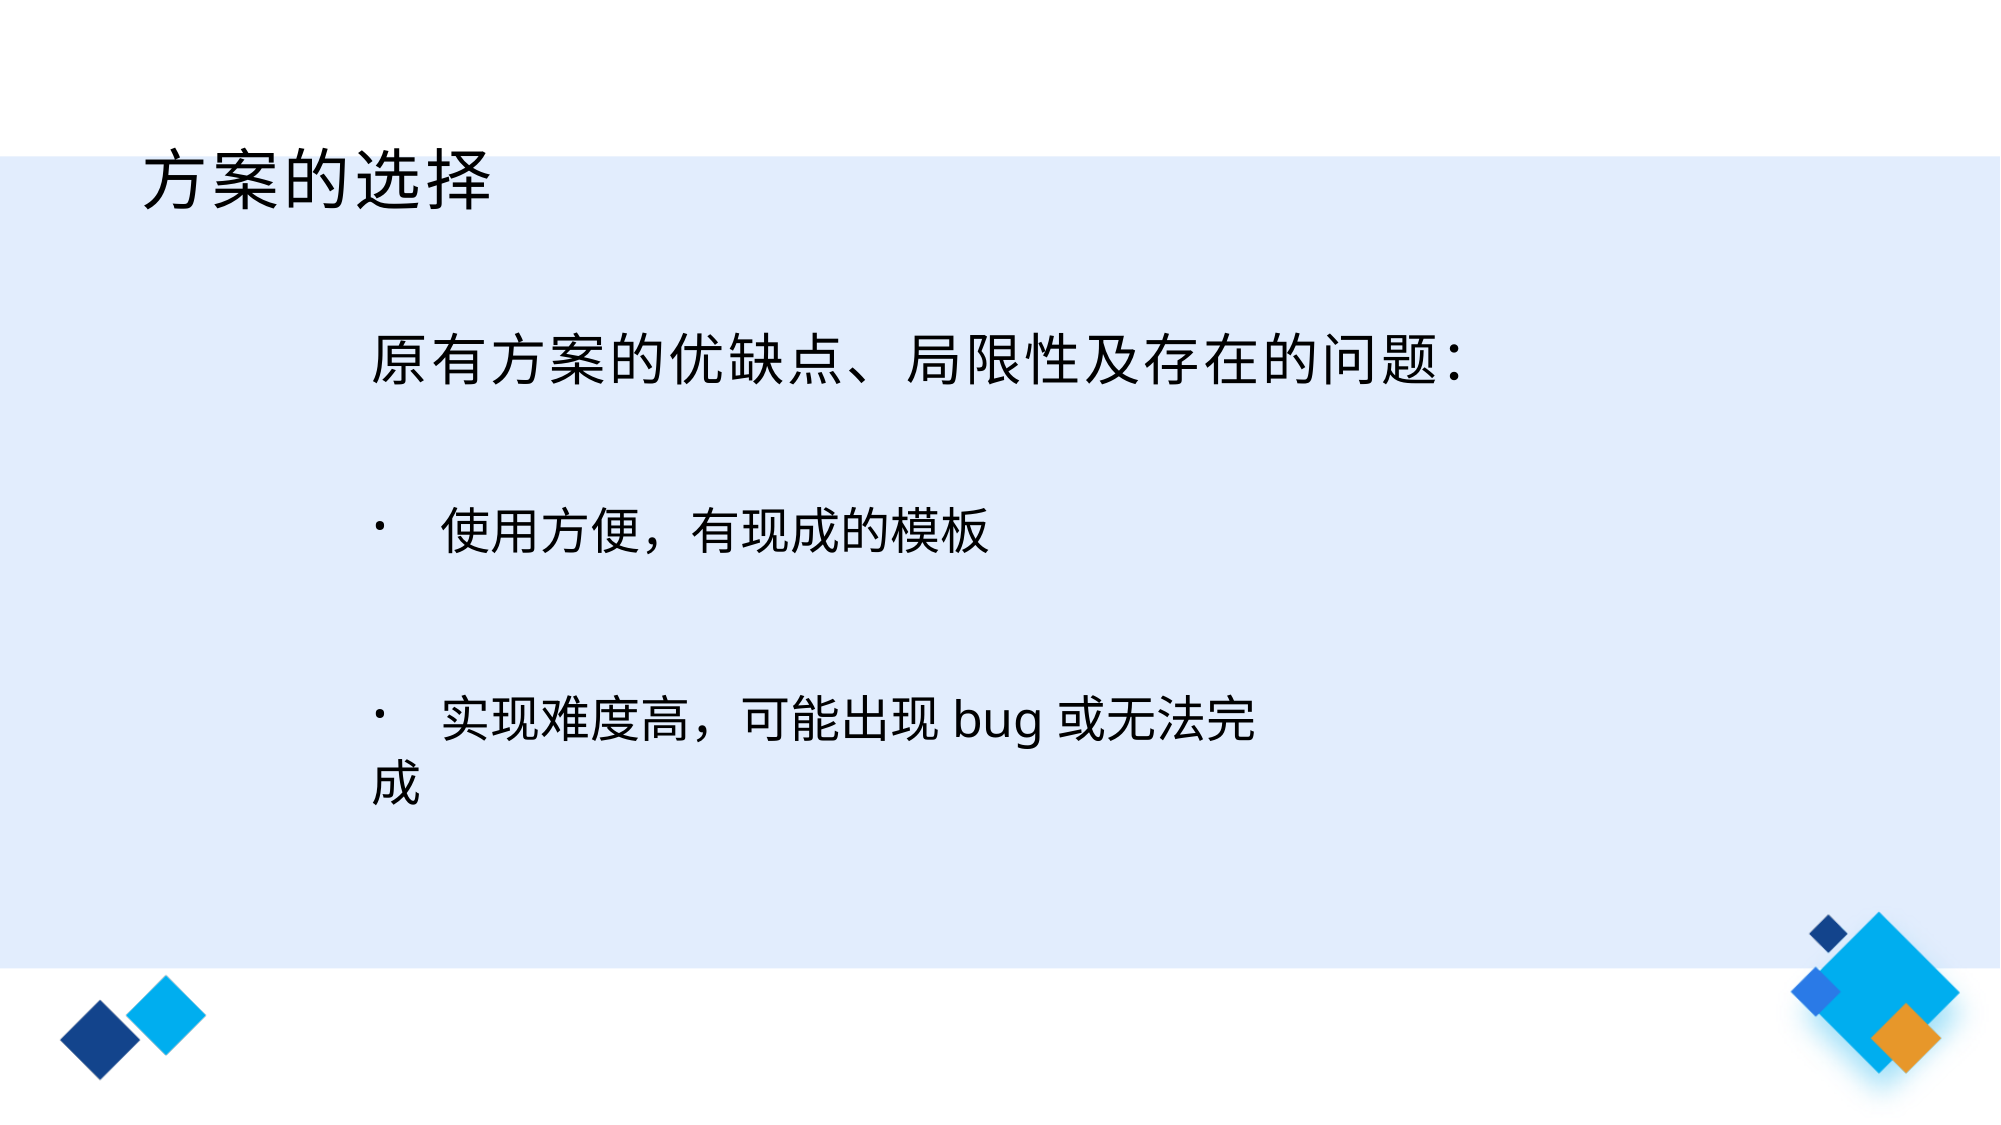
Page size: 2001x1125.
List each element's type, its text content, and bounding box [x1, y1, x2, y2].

picture [1734, 873, 2000, 1125]
text_box · 使用方便，有现成的模板 [357, 475, 1068, 594]
title 方案的选择 [89, 102, 545, 226]
picture [0, 930, 266, 1125]
list 原有方案的优缺点、局限性及存在的问题： [357, 295, 1569, 407]
text_box · 实现难度高，可能出现bug或无法完成 [357, 663, 1290, 782]
